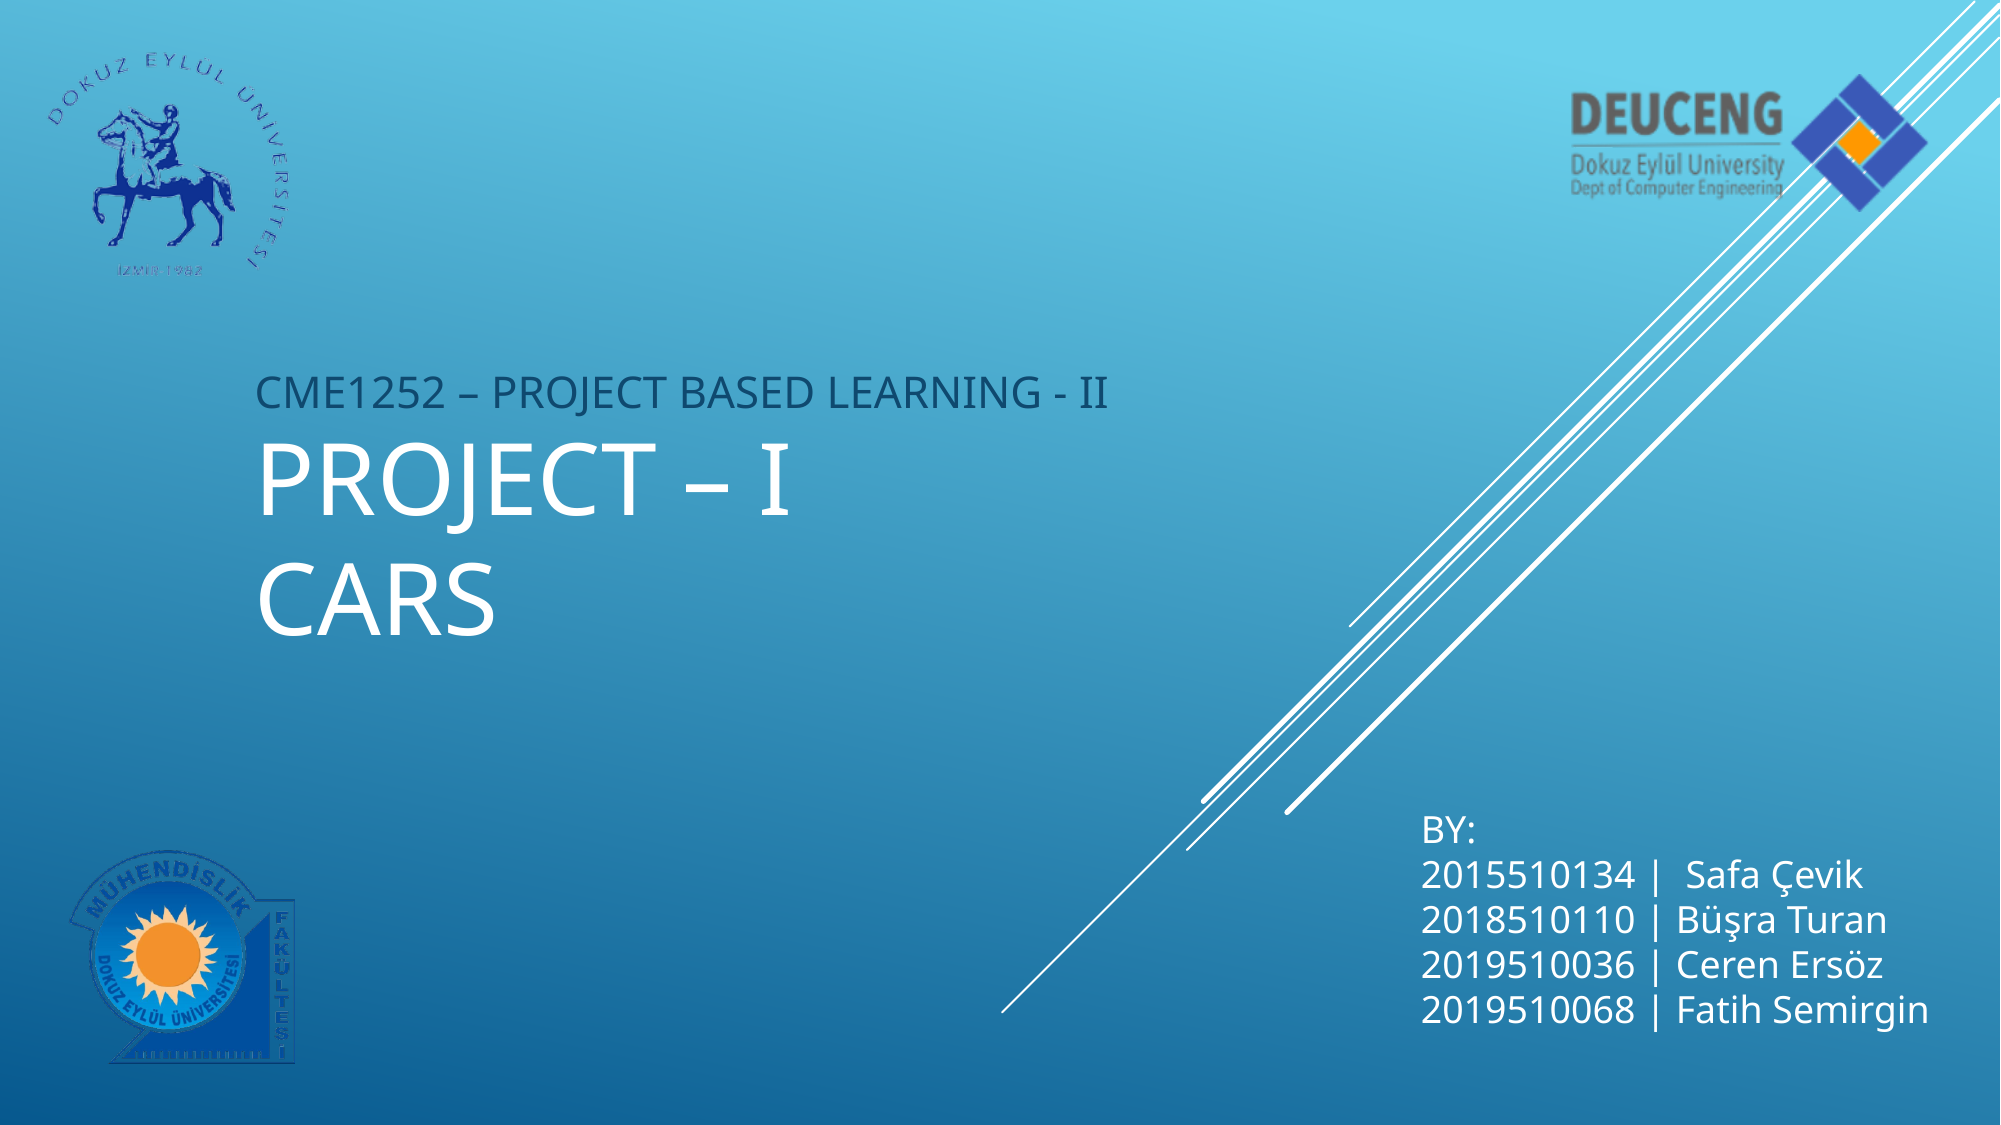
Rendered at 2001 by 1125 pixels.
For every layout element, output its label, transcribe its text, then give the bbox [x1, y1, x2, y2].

subtitle CME1252 – PROJECT BASED LEARNING - II [239, 357, 1728, 433]
title PROJECT – I CARS [239, 433, 1728, 663]
picture [67, 848, 296, 1064]
picture [0, 9, 332, 358]
picture [1548, 74, 1957, 213]
text_box BY: 2015510134 | Safa Çevik 2018510110 | Büşra Turan 2019510036 | Ceren Ersöz 2019510068 | Fatih Semirgin [1406, 798, 1984, 1084]
title PROJECT – I CARS [332, 237, 1728, 357]
